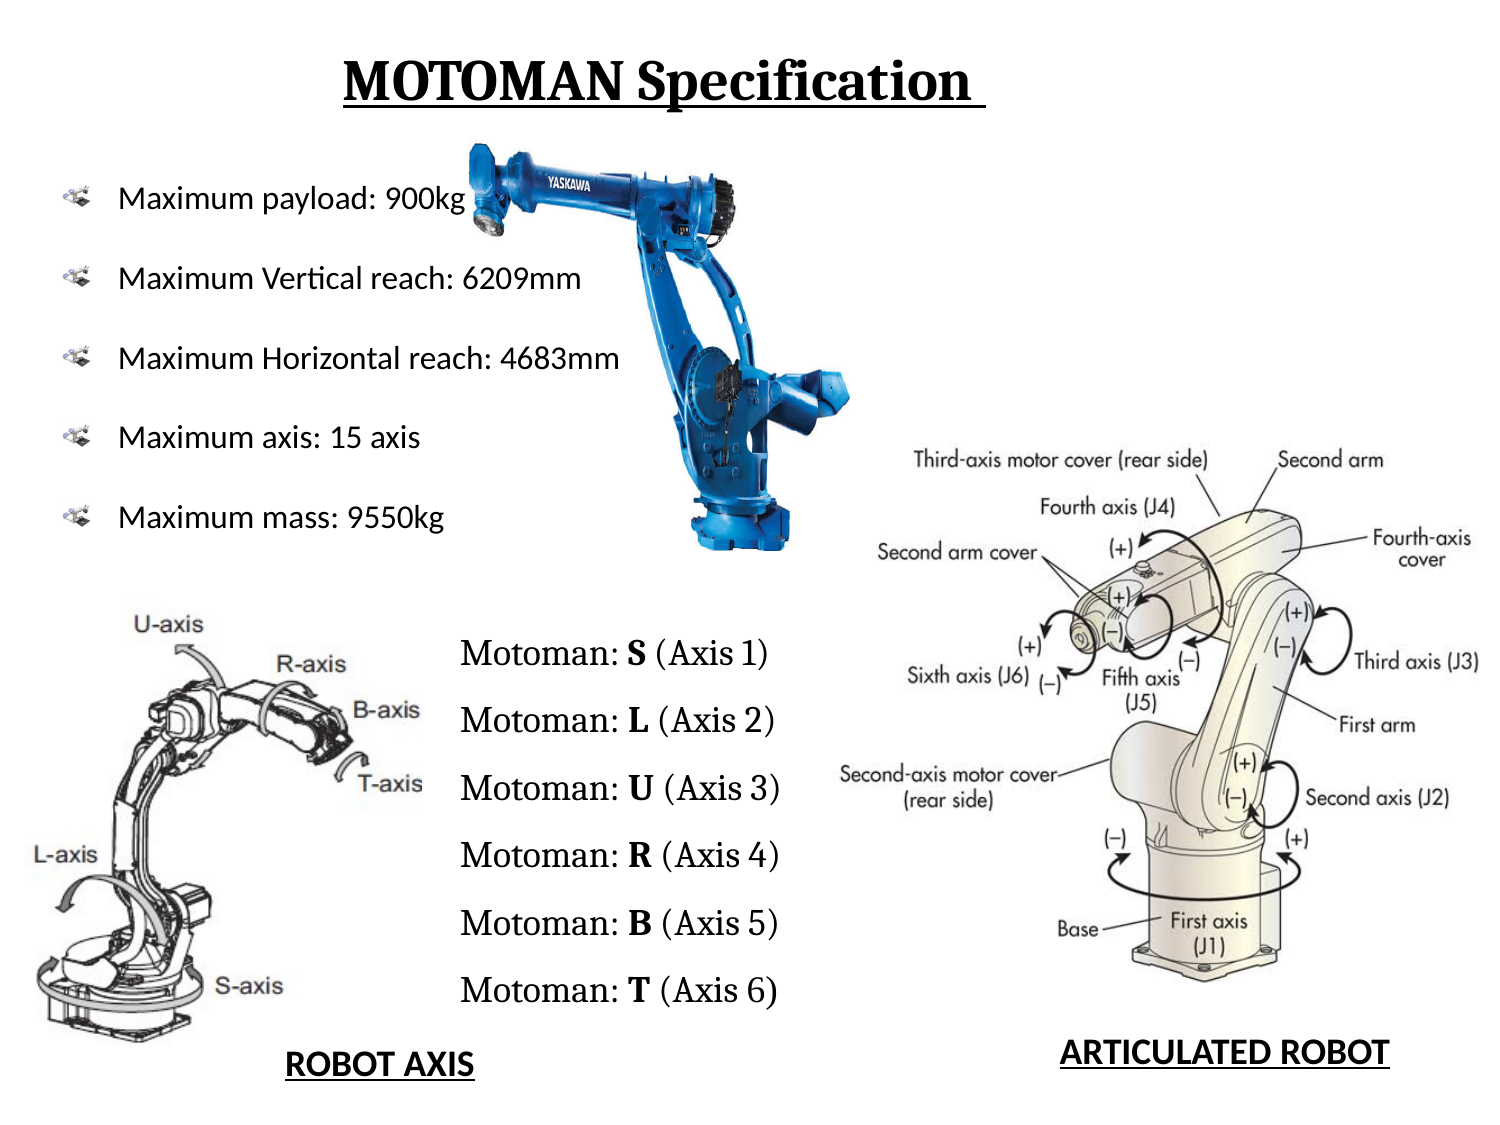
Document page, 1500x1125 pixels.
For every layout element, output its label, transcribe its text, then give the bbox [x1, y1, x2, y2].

text_box Motoman: S (Axis 1) Motoman: L (Axis 2) Motoman: U (Axis 3) Motoman: R (Axis 4) Motoman: B (Axis 5) Motoman: T (Axis 6) [445, 597, 961, 1018]
picture [61, 423, 92, 448]
picture [61, 184, 92, 208]
text_box ROBOT AXIS [270, 1031, 490, 1091]
text_box ARTICULATED ROBOT [1044, 1019, 1406, 1080]
picture [61, 344, 92, 368]
picture [61, 264, 92, 288]
picture [468, 140, 1500, 994]
picture [61, 503, 92, 528]
text_box MOTOMAN Specification [328, 35, 1030, 120]
picture [0, 597, 422, 1062]
text_box Maximum payload: 900kg Maximum Vertical reach: 6209mm Maximum Horizontal reach: 4683mm Maximum axis: 15 axis Maximum mass: 9550kg [46, 128, 961, 543]
